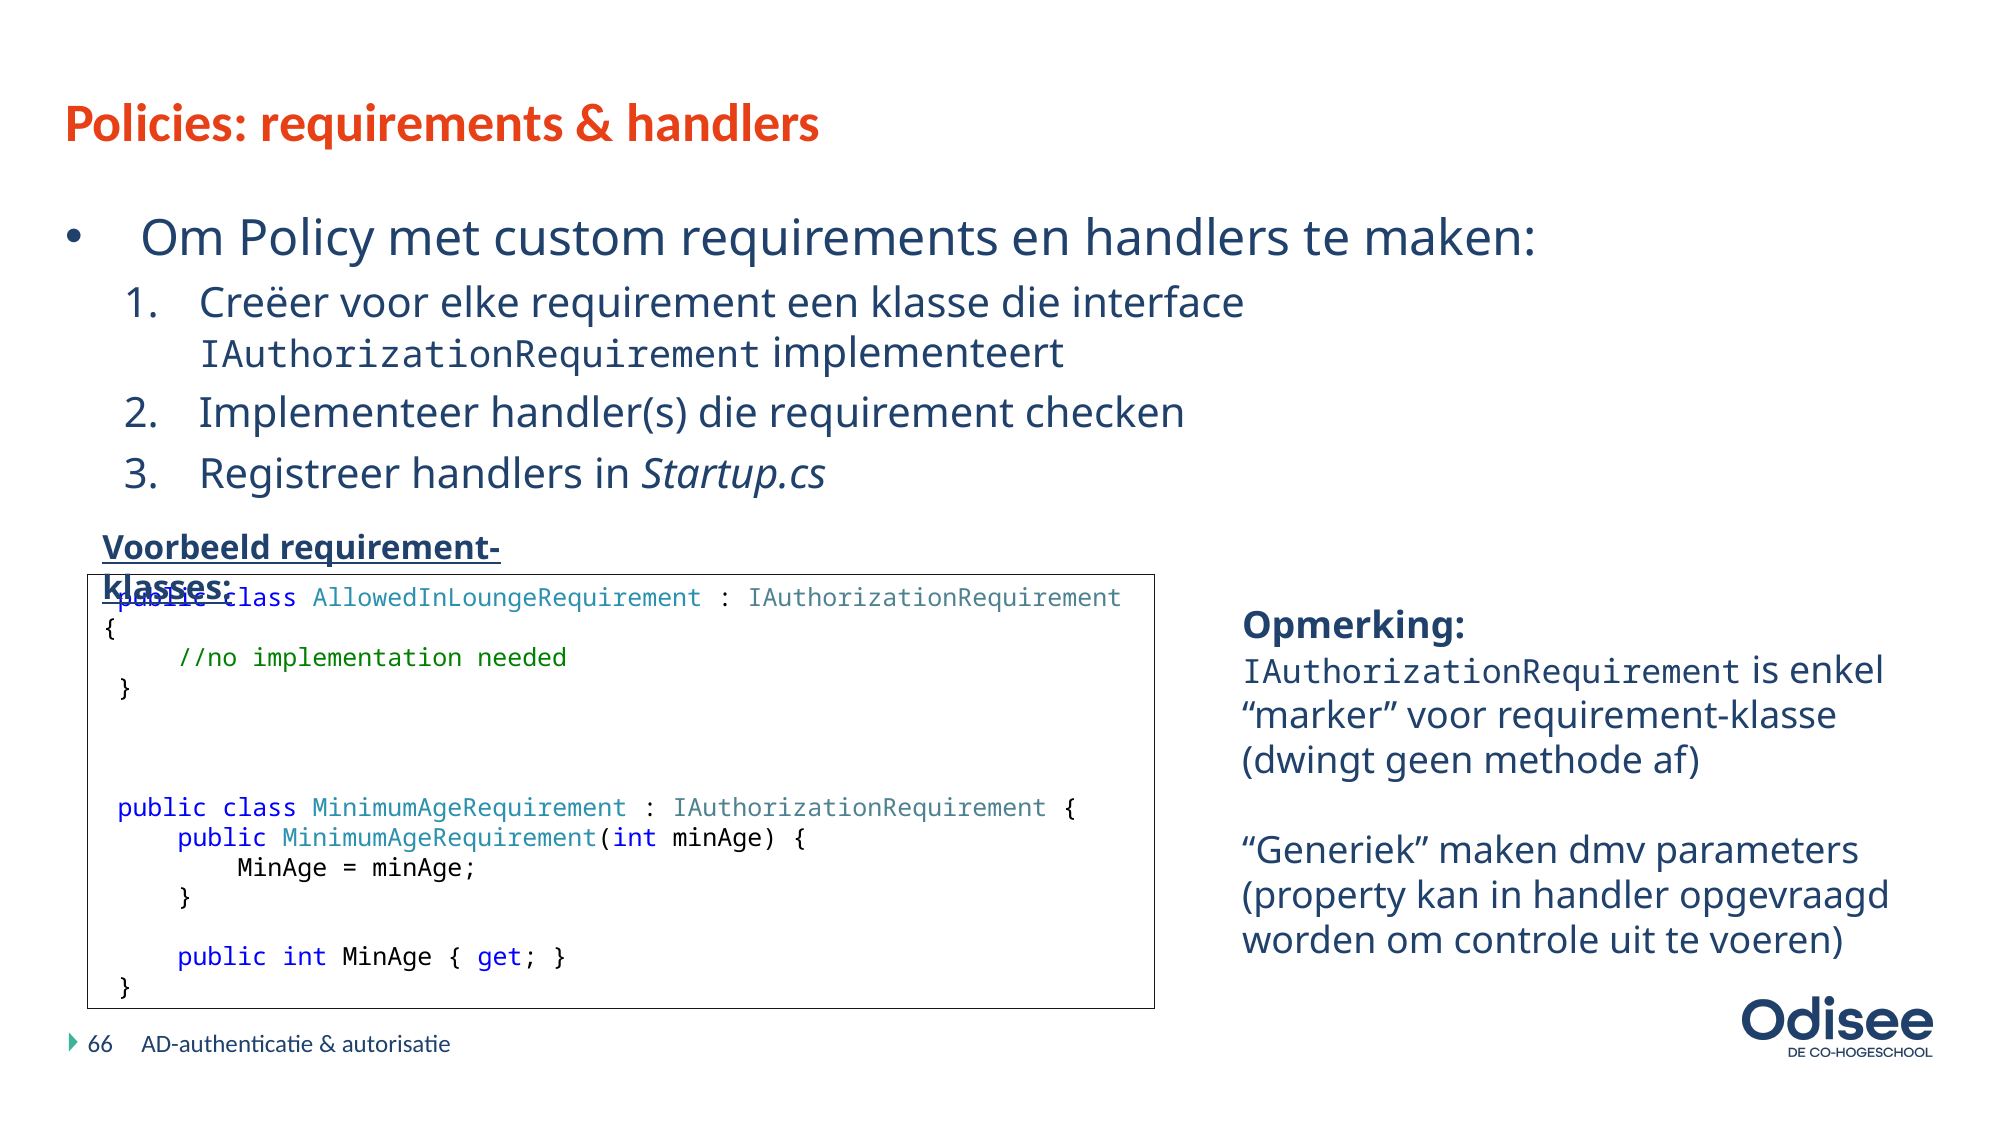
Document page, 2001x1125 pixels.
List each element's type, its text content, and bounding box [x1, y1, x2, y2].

slide_number 66 [87, 1027, 135, 1088]
text_box Opmerking: IAuthorizationRequirement is enkel “marker” voor requirement-klasse (dwingt geen methode af) “Generiek” maken dmv parameters (property kan in handler opgevraagd worden om controle uit te voeren) [1227, 594, 1913, 969]
footer AD-authenticatie & autorisatie [141, 1027, 817, 1088]
picture [1742, 996, 1933, 1057]
text_box Voorbeeld requirement-klasses: [87, 518, 561, 614]
title Policies: requirements & handlers [64, 100, 1790, 213]
list Om Policy met custom requirements en handlers te maken: Creëer voor elke requirement een klasse die interface IAuthorizationRequirement implementeert Implementeer handler(s) die requirement checken Registreer handlers in Startup.cs [64, 205, 1588, 713]
text_box public class AllowedInLoungeRequirement : IAuthorizationRequirement { //no implementation needed } public class MinimumAgeRequirement : IAuthorizationRequirement { public MinimumAgeRequirement(int minAge) { MinAge = minAge; } public int MinAge { get; } } [87, 574, 1155, 1009]
